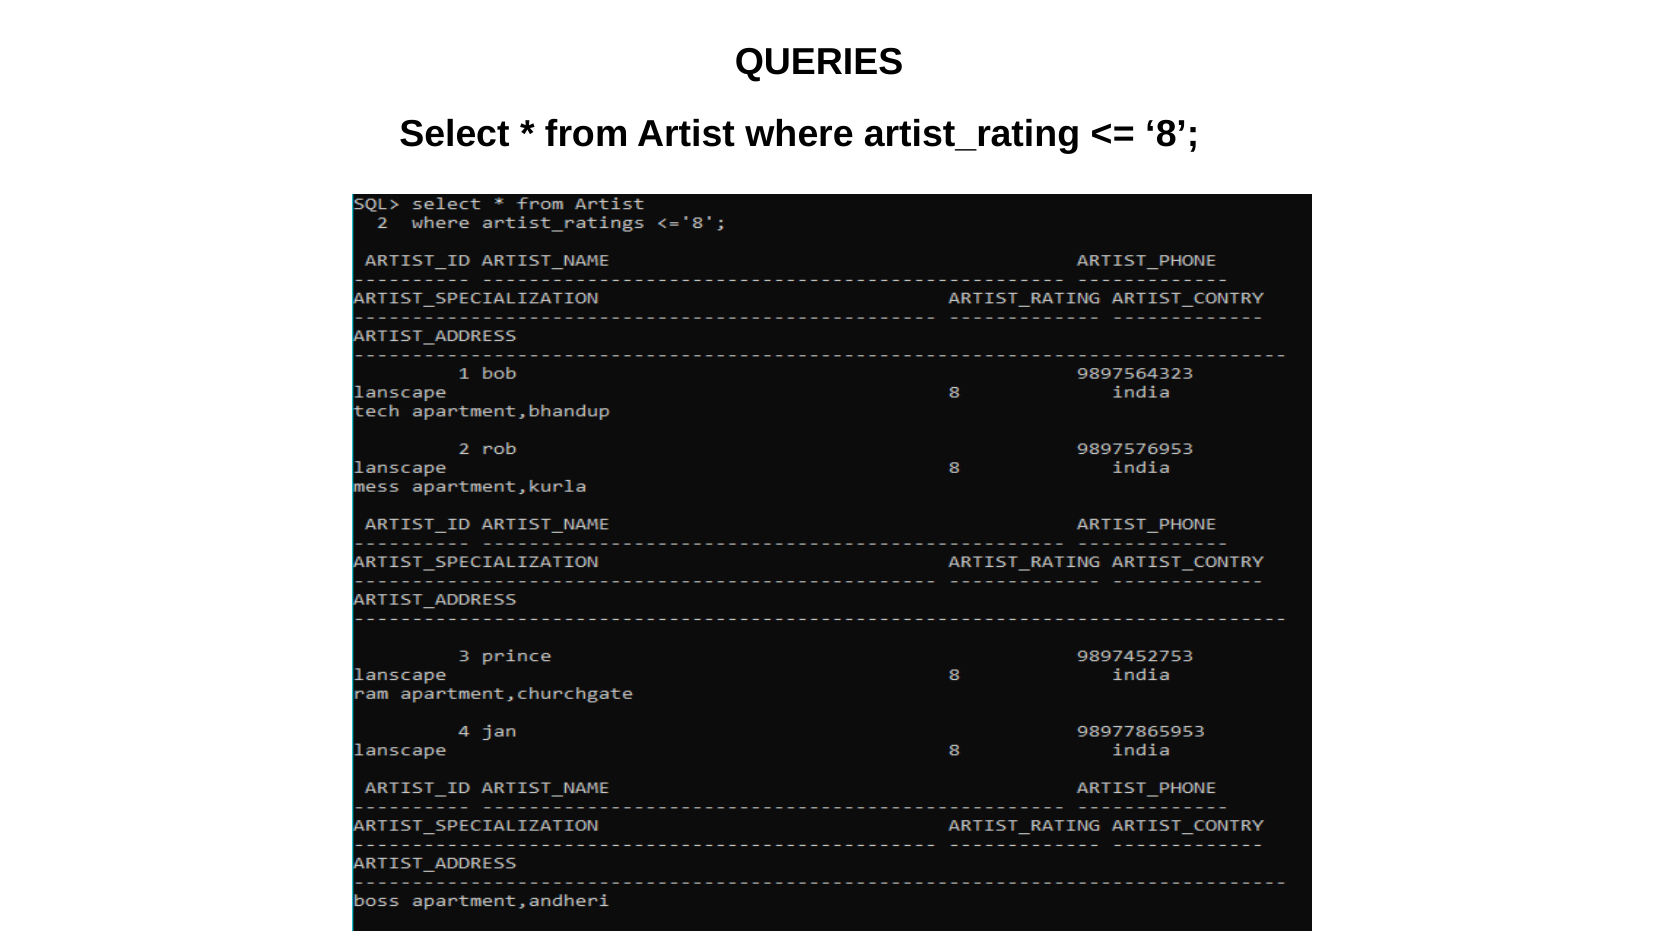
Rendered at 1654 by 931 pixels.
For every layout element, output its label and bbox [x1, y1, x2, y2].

picture [353, 195, 1312, 931]
text_box [720, 33, 919, 90]
text_box [384, 105, 1215, 162]
